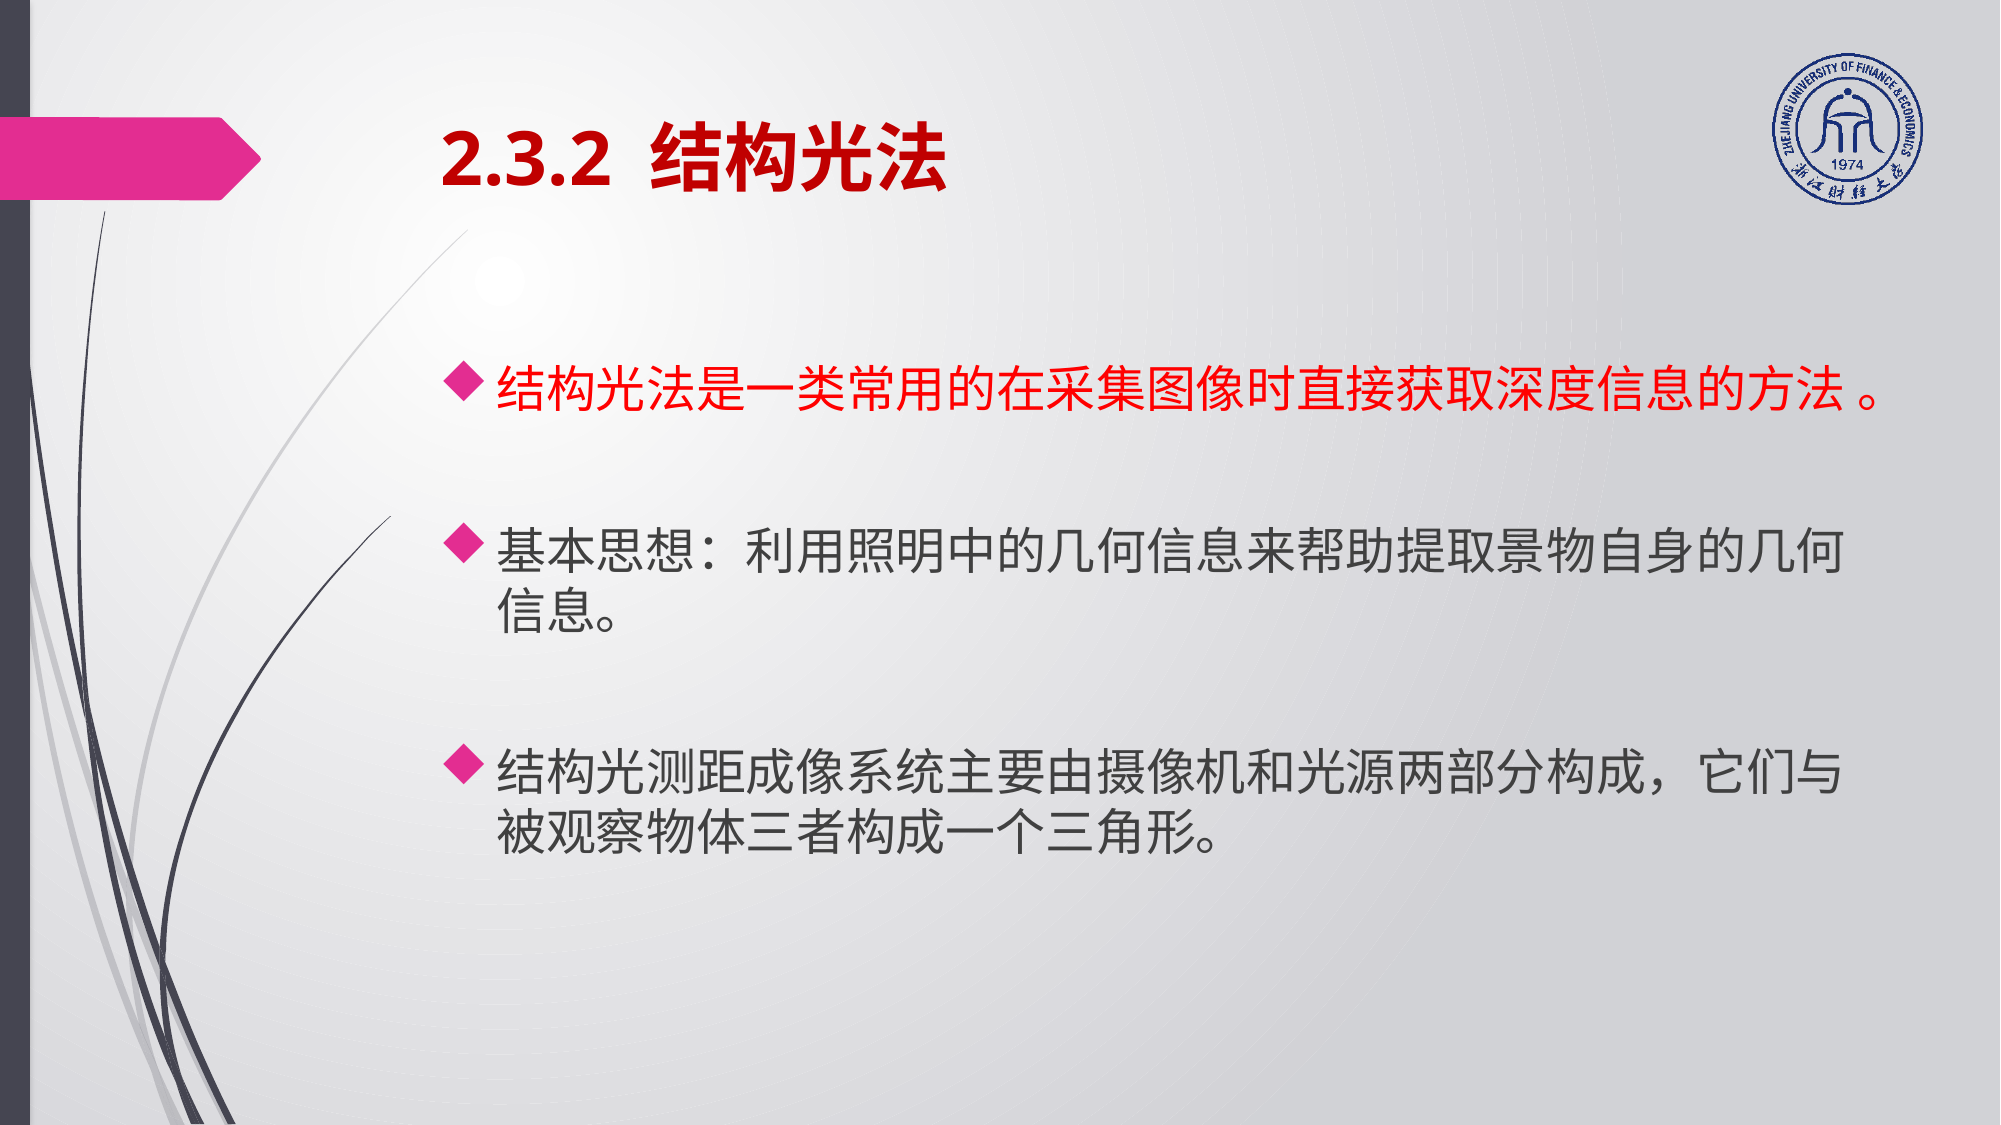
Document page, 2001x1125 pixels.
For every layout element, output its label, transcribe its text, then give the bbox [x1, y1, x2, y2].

title 2.3.2 结构光法 [425, 102, 1888, 313]
list 结构光法是一类常用的在采集图像时直接获取深度信息的方法 。 基本思想：利用照明中的几何信息来帮助提取景物自身的几何信息。 结构光测距成像系统主要由摄像机和光源两部分构成，它们与被观察物体三者构成一个三角形。 [424, 350, 1888, 970]
picture [1772, 53, 1923, 205]
